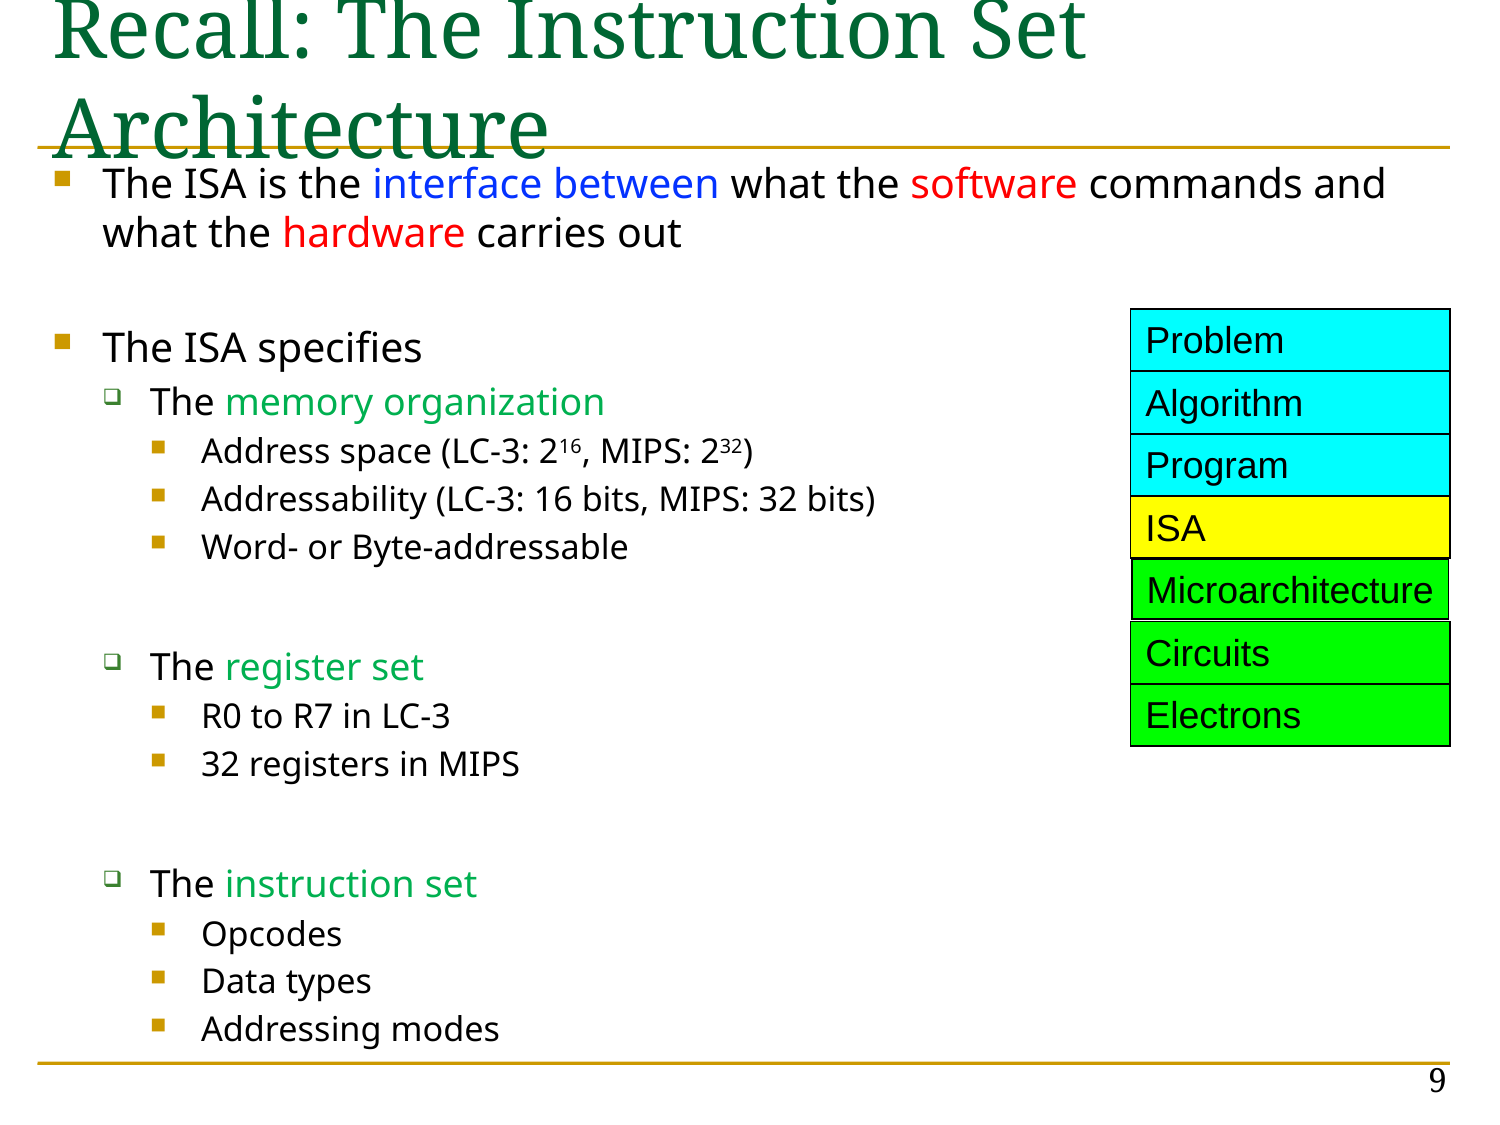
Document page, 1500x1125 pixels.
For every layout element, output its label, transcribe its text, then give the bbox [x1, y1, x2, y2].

text_box Problem [1130, 309, 1450, 371]
list The ISA is the interface between what the software commands and what the hardware carries out The ISA specifies The memory organization Address space (LC-3: 216, MIPS: 232) Addressability (LC-3: 16 bits, MIPS: 32 bits) Word- or Byte-addressable The register set R0 to R7 in LC-3 32 registers in MIPS The instruction set Opcodes Data types Addressing modes [37, 149, 1450, 1063]
text_box Electrons [1130, 684, 1450, 746]
text_box Microarchitecture [1131, 559, 1449, 619]
slide_number 9 [1111, 1036, 1462, 1112]
text_box ISA [1130, 496, 1450, 559]
text_box Circuits [1130, 621, 1450, 684]
text_box Program [1130, 434, 1450, 496]
text_box Algorithm [1130, 371, 1450, 434]
title Recall: The Instruction Set Architecture [37, 0, 1450, 149]
